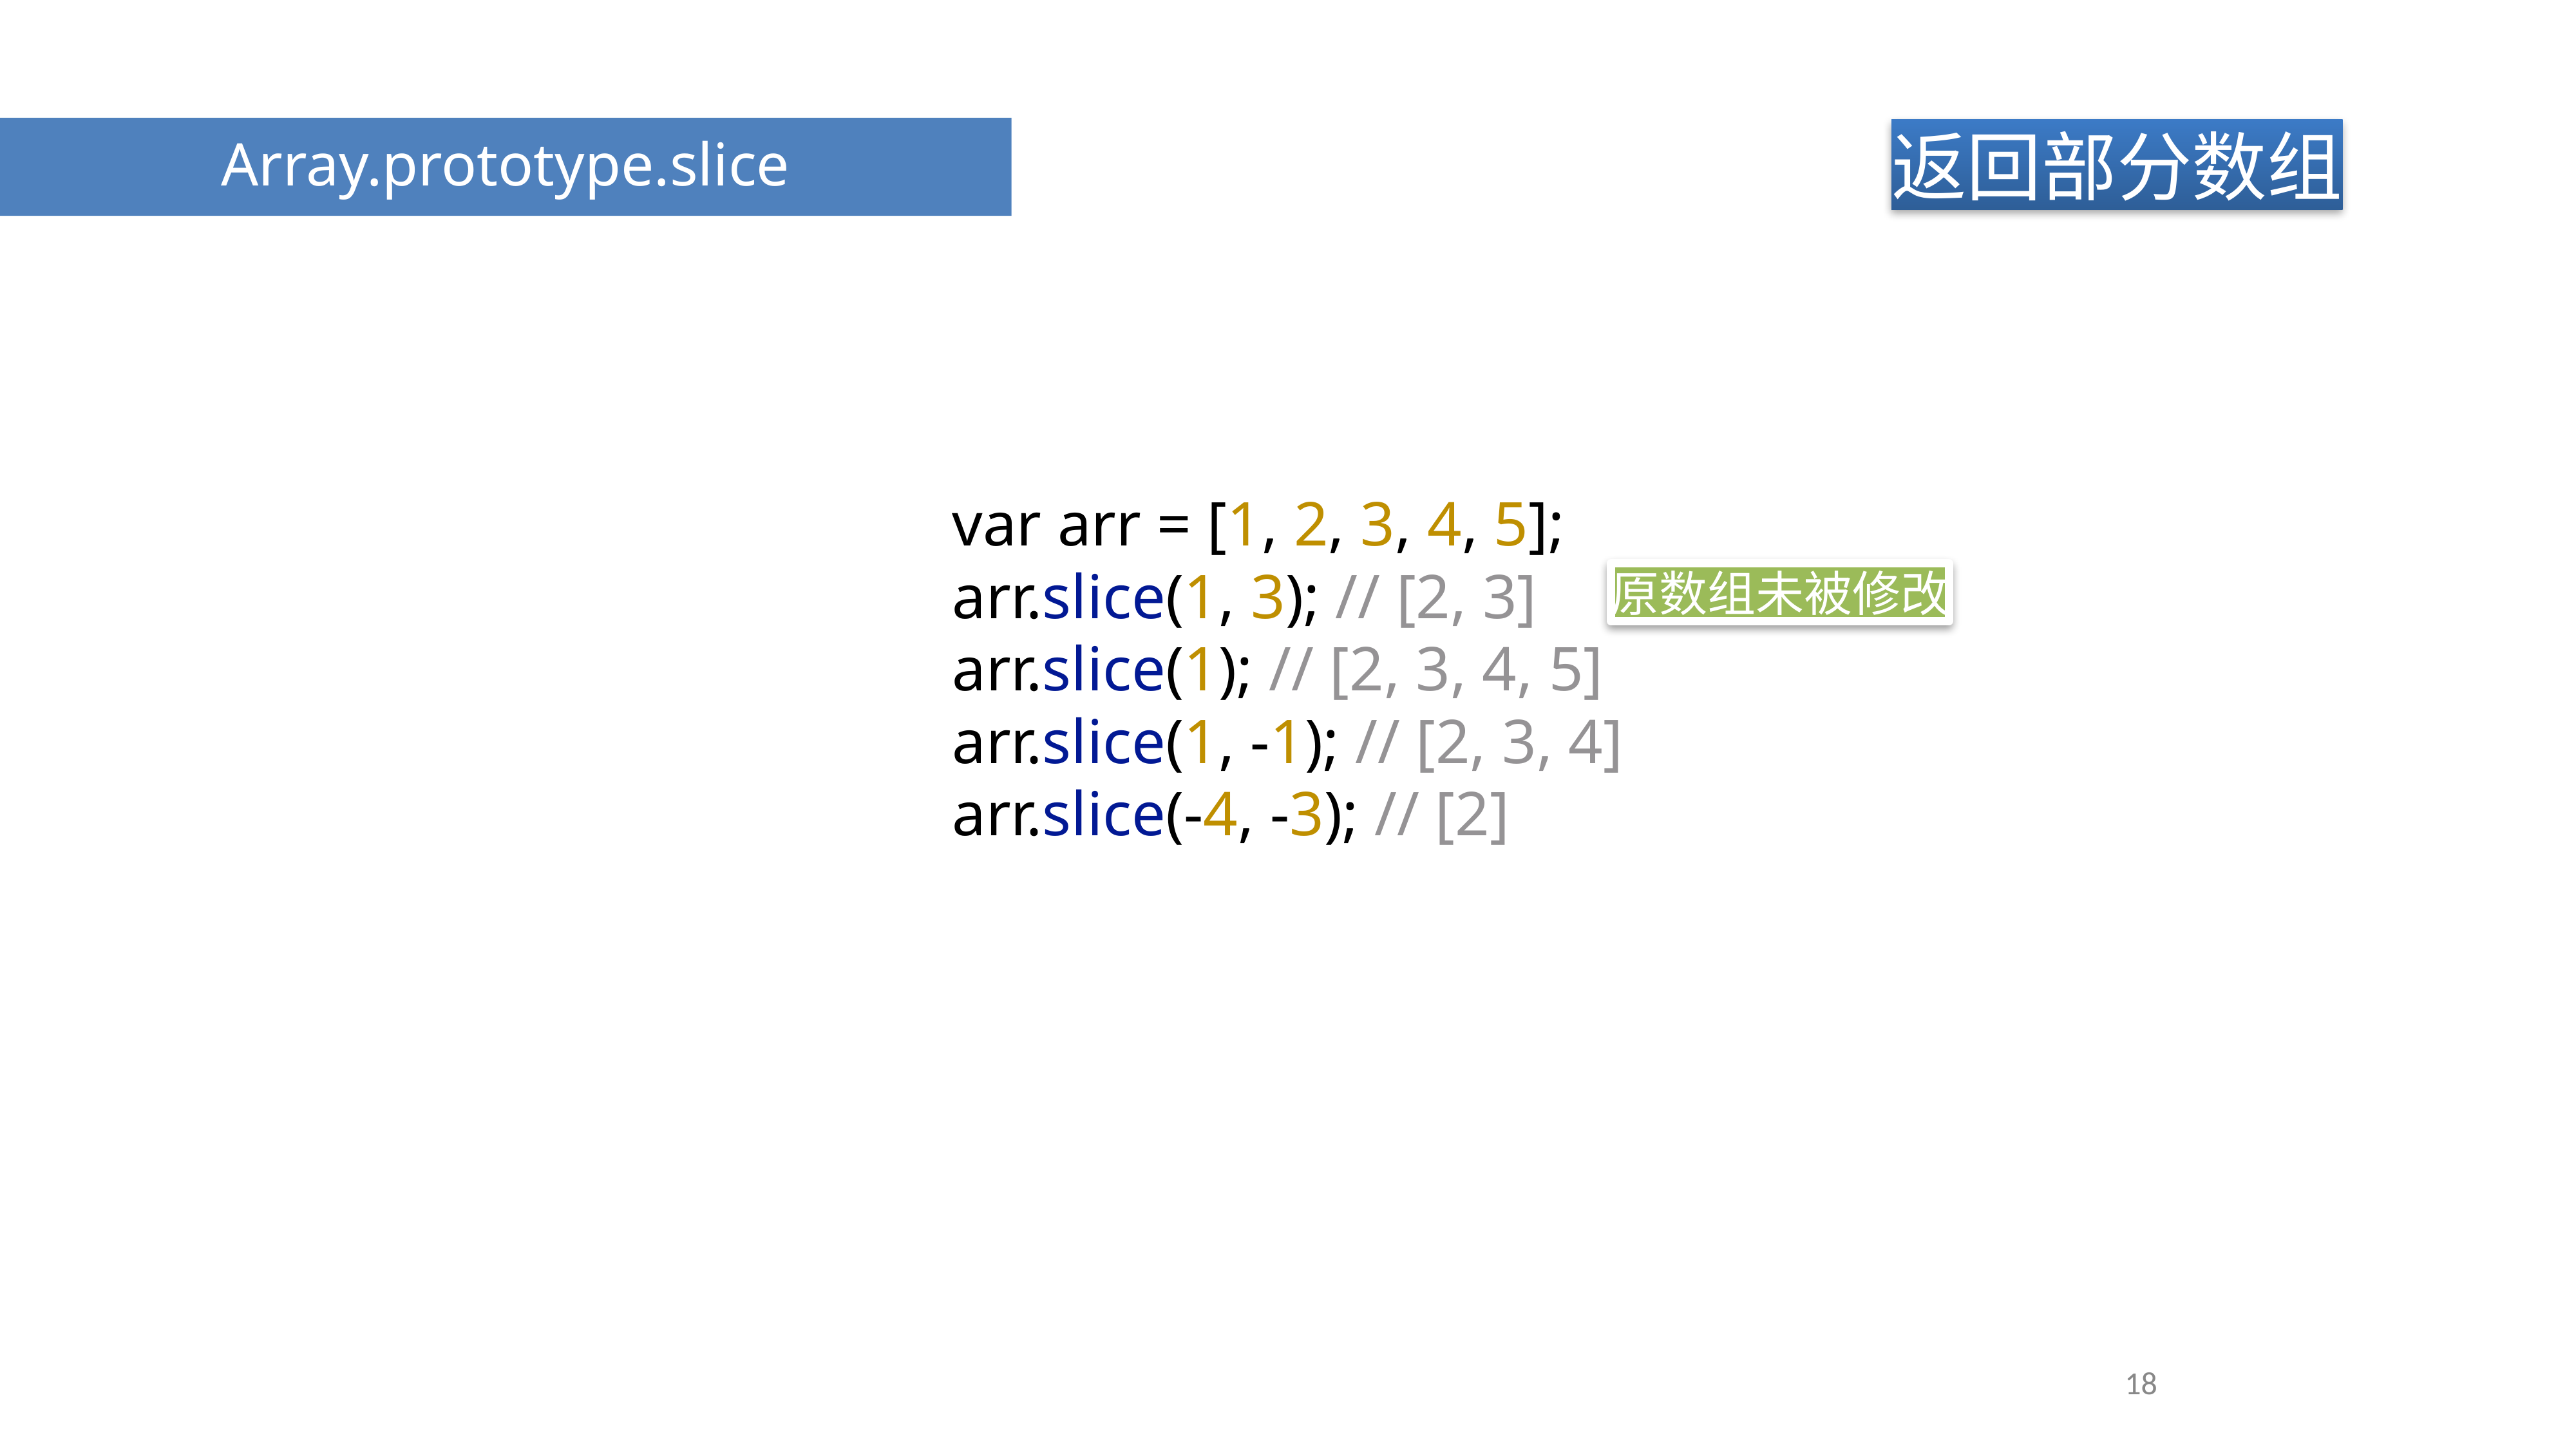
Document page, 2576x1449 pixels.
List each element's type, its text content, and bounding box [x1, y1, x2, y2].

slide_number 18 [1705, 1351, 2159, 1412]
text_box var arr = [1, 2, 3, 4, 5]; arr.slice(1, 3); // [2, 3] arr.slice(1); // [2, 3, 4, 5] arr.slice(1, -1); // [2, 3, 4] arr.slice(-4, -3); // [2] [942, 476, 1633, 931]
text_box Array.prototype.slice [0, 117, 1012, 216]
text_box 返回部分数组 [1891, 119, 2343, 210]
text_box 原数组未被修改 [1611, 563, 1949, 621]
